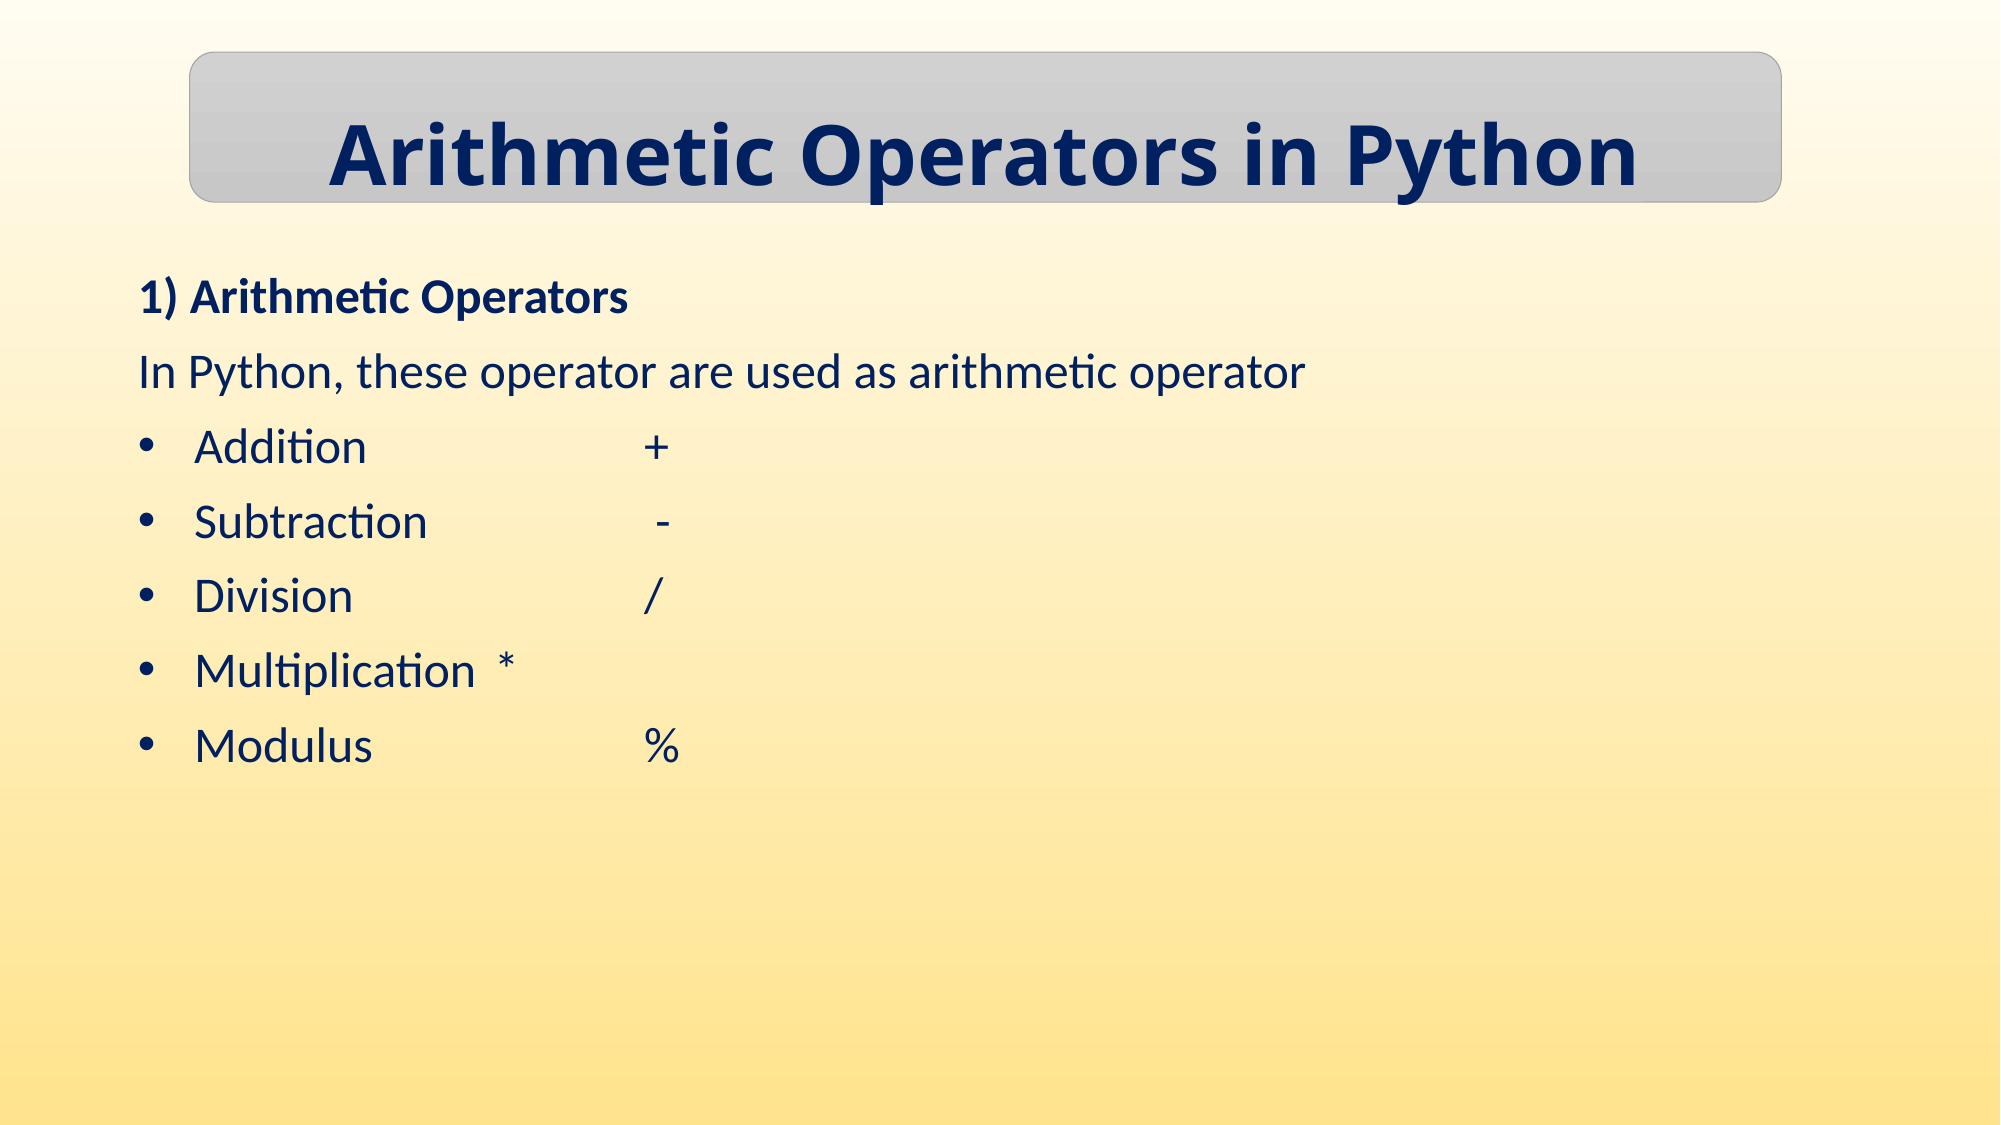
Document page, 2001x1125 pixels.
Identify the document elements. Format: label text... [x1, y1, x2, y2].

text_box Arithmetic Operators in Python [189, 51, 1782, 203]
list 1) Arithmetic Operators In Python, these operator are used as arithmetic operator Addition + Subtraction - Division / Multiplication * Modulus % [122, 263, 1848, 1090]
